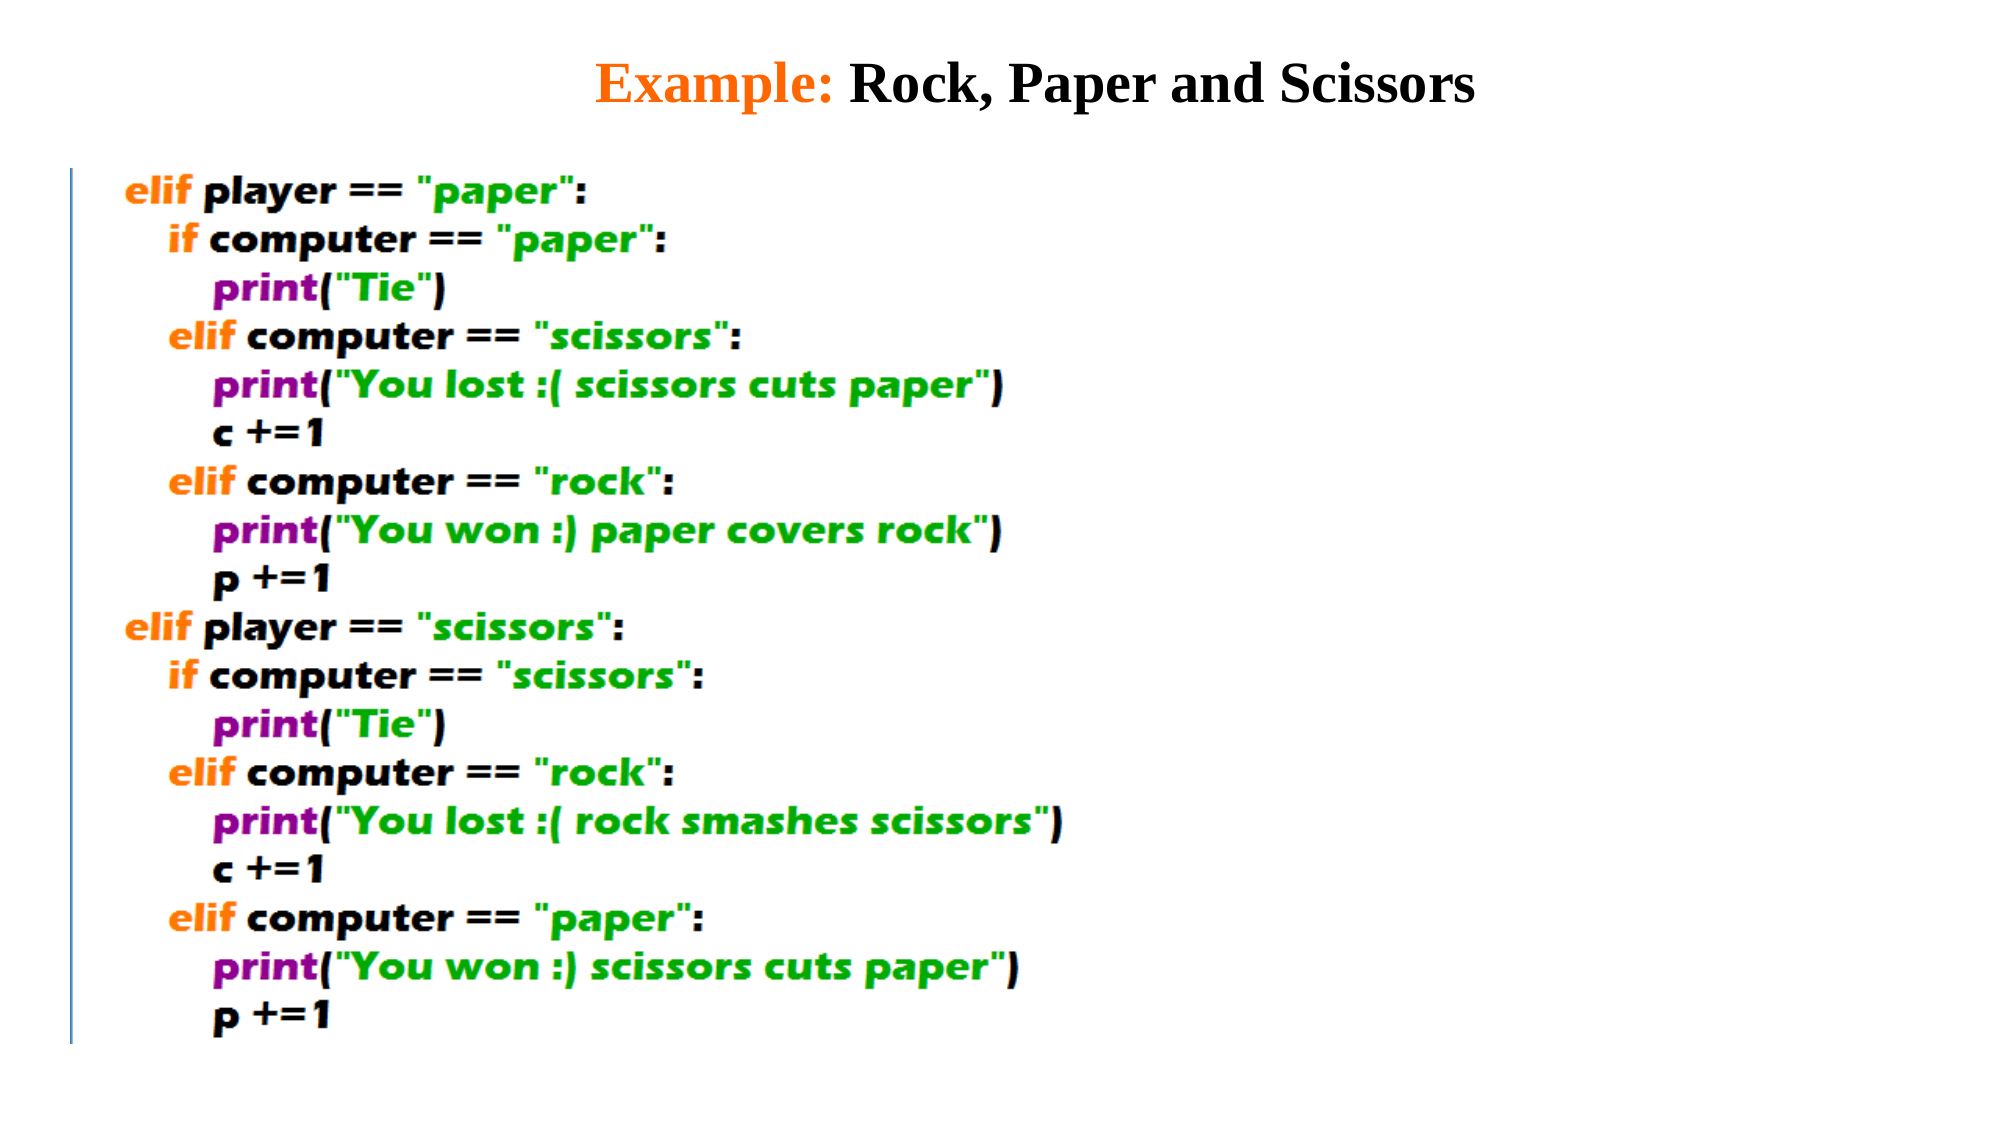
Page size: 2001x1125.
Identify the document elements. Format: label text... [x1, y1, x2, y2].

picture [70, 168, 1092, 1044]
text_box Example: Rock, Paper and Scissors [581, 36, 1564, 122]
